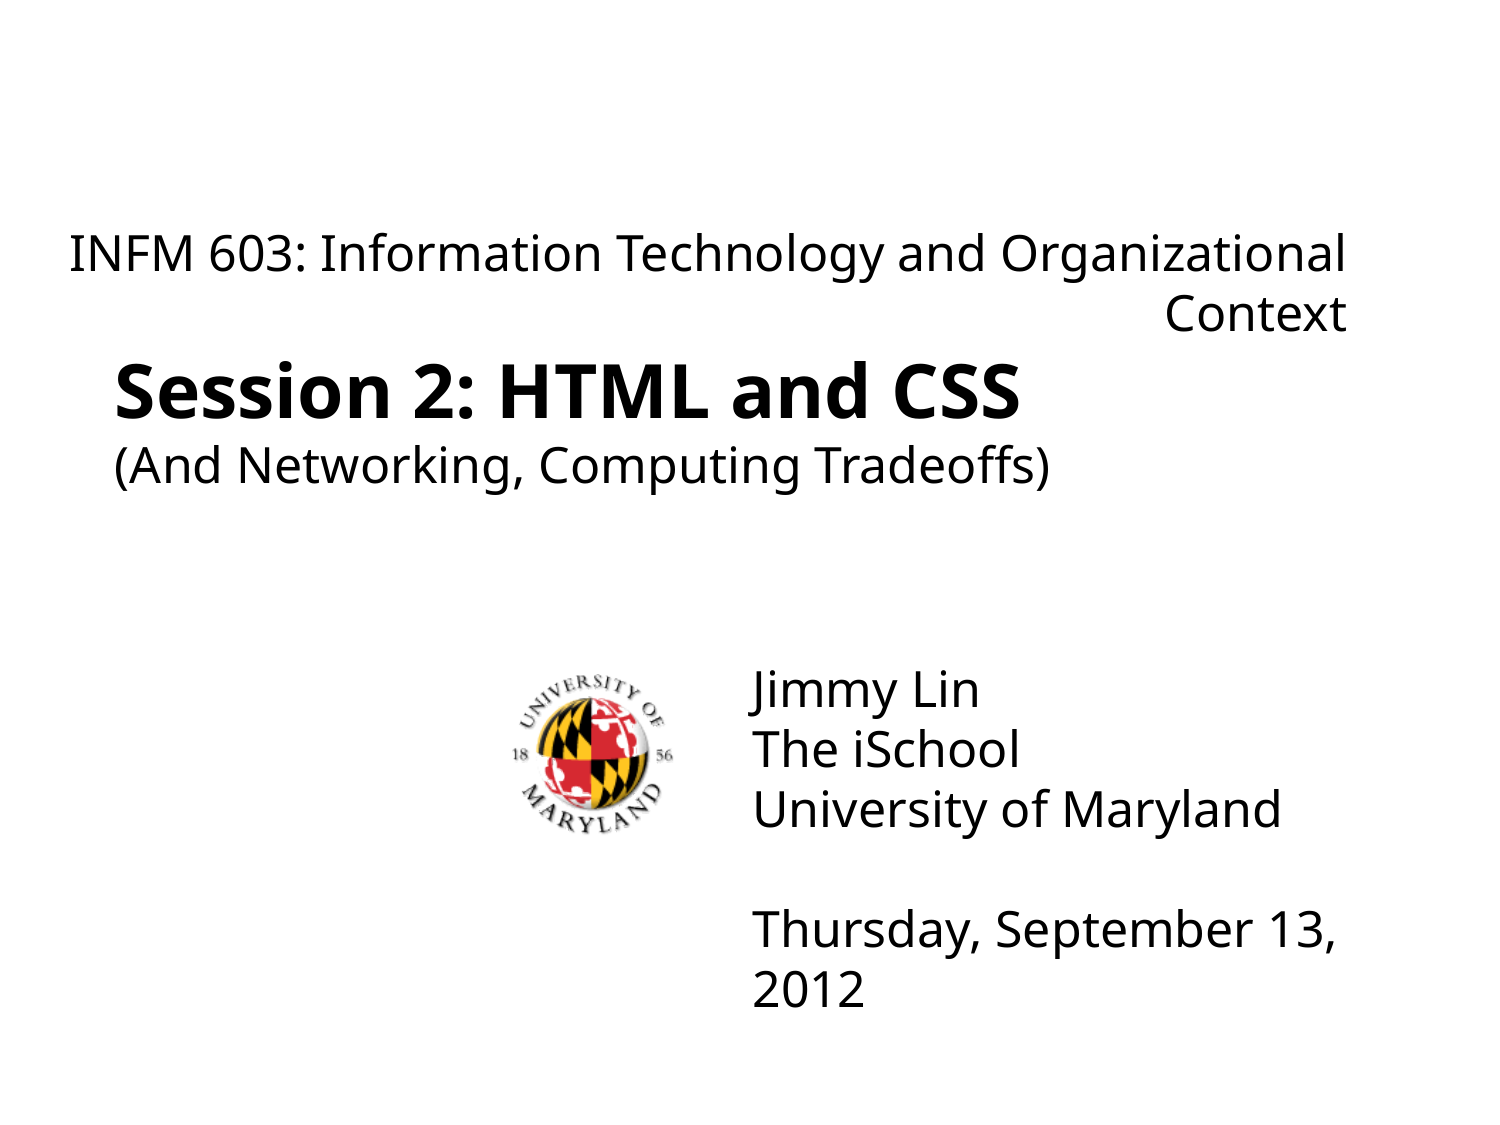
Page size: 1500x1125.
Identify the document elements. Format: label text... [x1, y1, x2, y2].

text_box Session 2: HTML and CSS (And Networking, Computing Tradeoffs) [99, 274, 1463, 563]
picture [512, 674, 676, 838]
text_box Jimmy Lin The iSchool University of Maryland Thursday, September 13, 2012 [737, 650, 1463, 900]
text_box INFM 603: Information Technology and Organizational Context [37, 199, 1363, 363]
